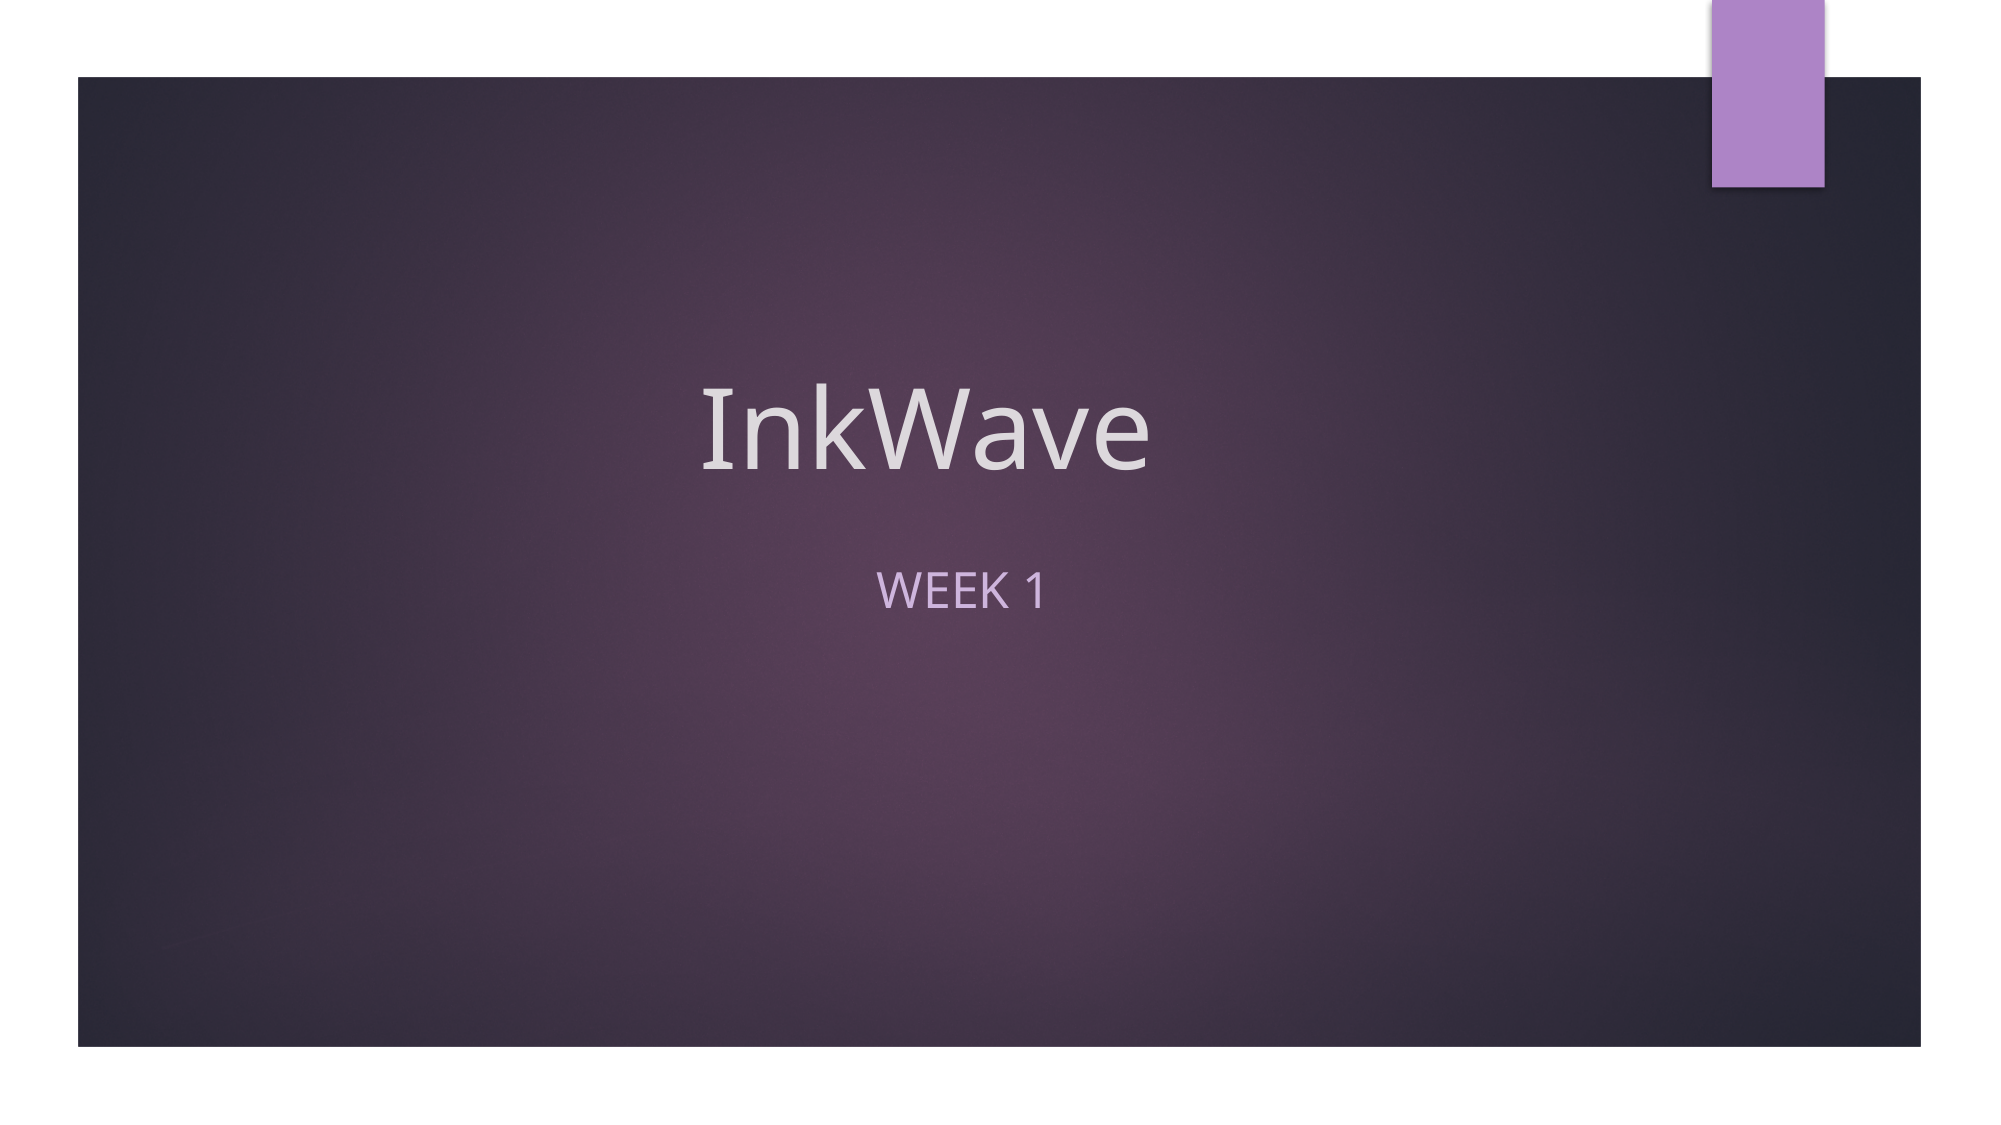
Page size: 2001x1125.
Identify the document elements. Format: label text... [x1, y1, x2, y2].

title InkWave [276, 294, 1724, 500]
subtitle Week 1 [240, 551, 1689, 693]
